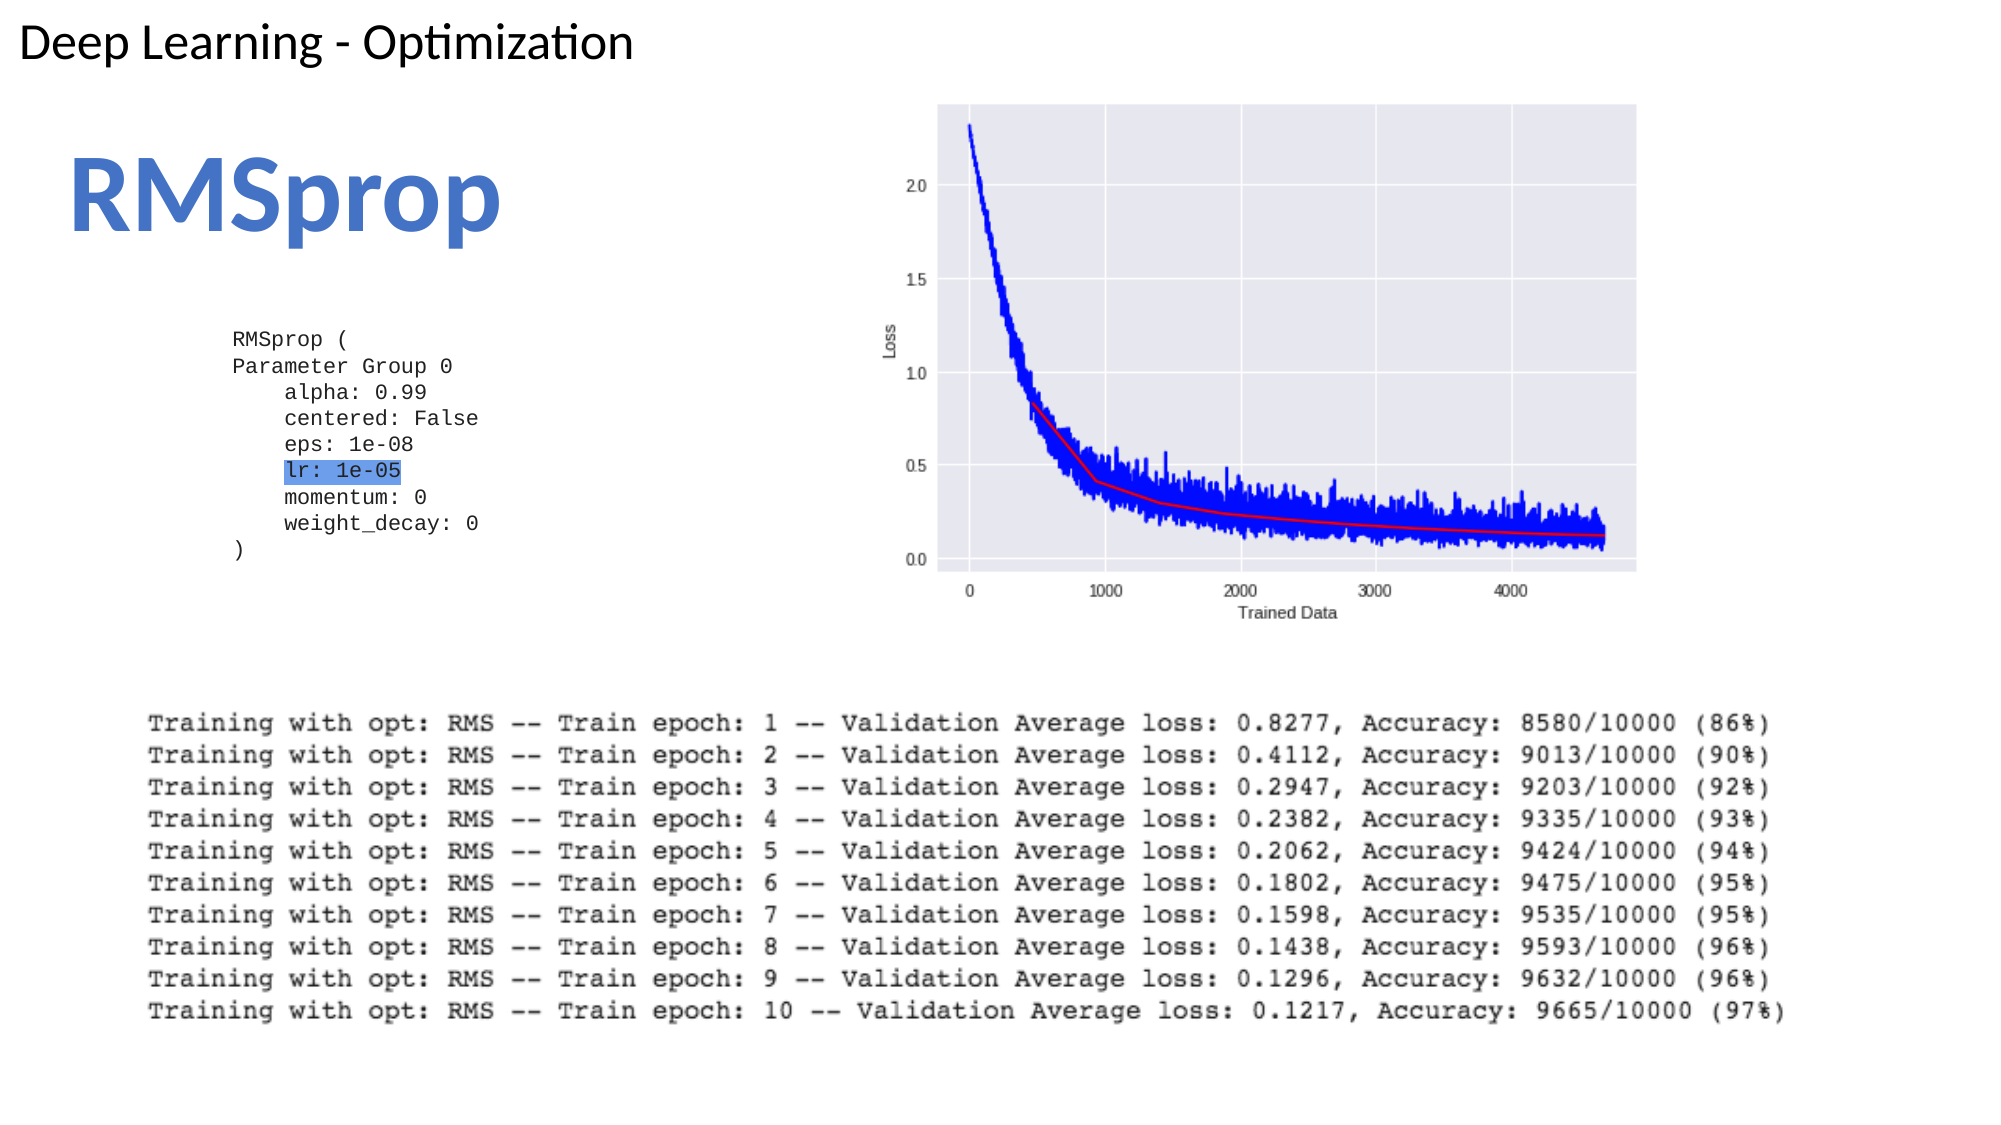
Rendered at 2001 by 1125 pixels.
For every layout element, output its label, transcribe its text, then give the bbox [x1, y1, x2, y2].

text_box Deep Learning - Optimization [0, 0, 654, 79]
picture [857, 77, 1682, 634]
picture [135, 705, 1796, 1035]
text_box RMSprop [50, 111, 521, 263]
text_box RMSprop ( Parameter Group 0 alpha: 0.99 centered: False eps: 1e-08 lr: 1e-05 momentum: 0 weight_decay: 0 ) [217, 309, 710, 627]
